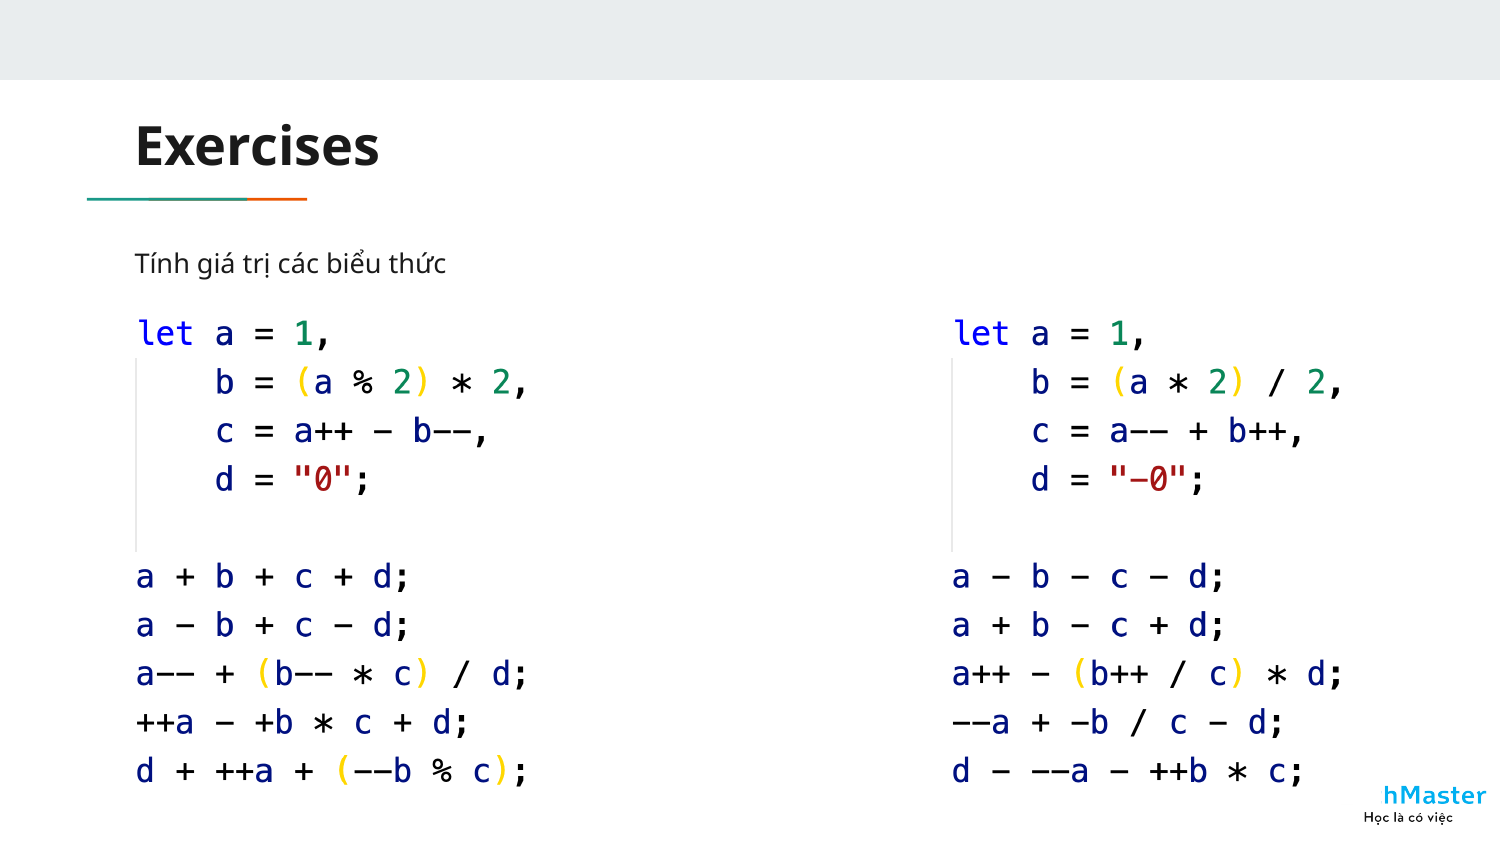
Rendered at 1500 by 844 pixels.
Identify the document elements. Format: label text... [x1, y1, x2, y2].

title Exercises [119, 95, 1381, 184]
picture [935, 300, 1488, 844]
list Tính giá trị các biểu thức [119, 215, 1381, 804]
picture [119, 300, 566, 804]
